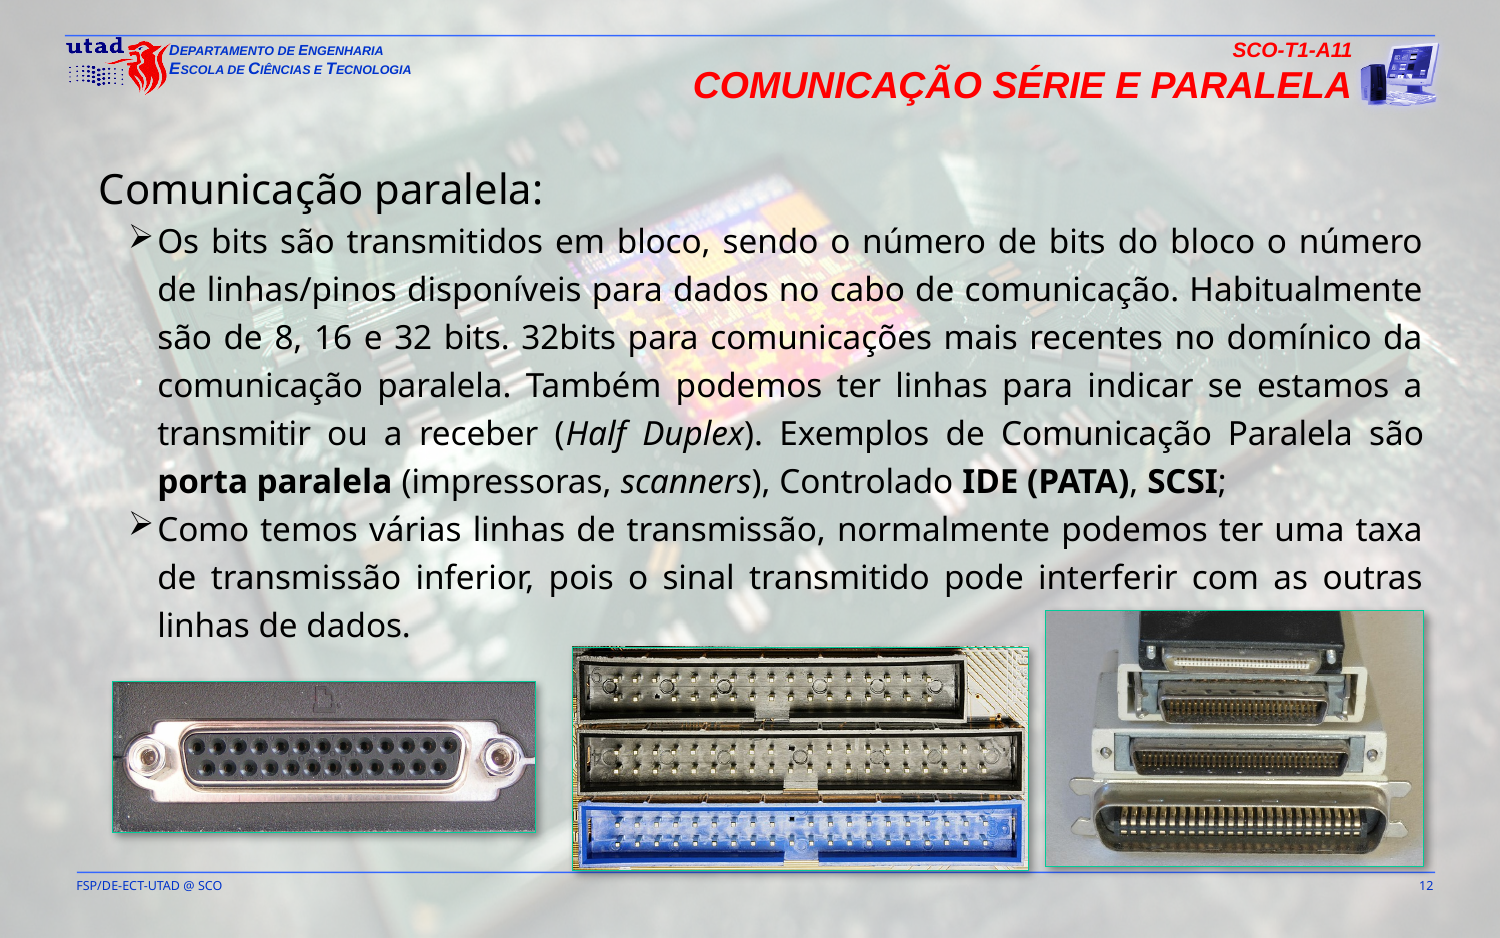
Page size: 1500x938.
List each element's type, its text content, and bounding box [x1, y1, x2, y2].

picture [111, 681, 536, 834]
title SCO-T1-A11 Comunicação Série e Paralela [493, 30, 1365, 100]
picture [1045, 610, 1424, 868]
picture [64, 35, 172, 97]
picture [1352, 33, 1447, 115]
picture [572, 646, 1029, 871]
text_box Comunicação paralela: Os bits são transmitidos em bloco, sendo o número de bits do bloco o número de linhas/pinos disponíveis para dados no cabo de comunicação. Habitualmente são de 8, 16 e 32 bits. 32bits para comunicações mais recentes no domínico da comunicação paralela. Também podemos ter linhas para indicar se estamos a transmitir ou a receber (Half Duplex). Exemplos de Comunicação Paralela são porta paralela (impressoras, scanners), Controlado IDE (PATA), SCSI; Como temos várias linhas de transmissão, normalmente podemos ter uma taxa de transmissão inferior, pois o sinal transmitido pode interferir com as outras linhas de dados. [88, 147, 1436, 649]
